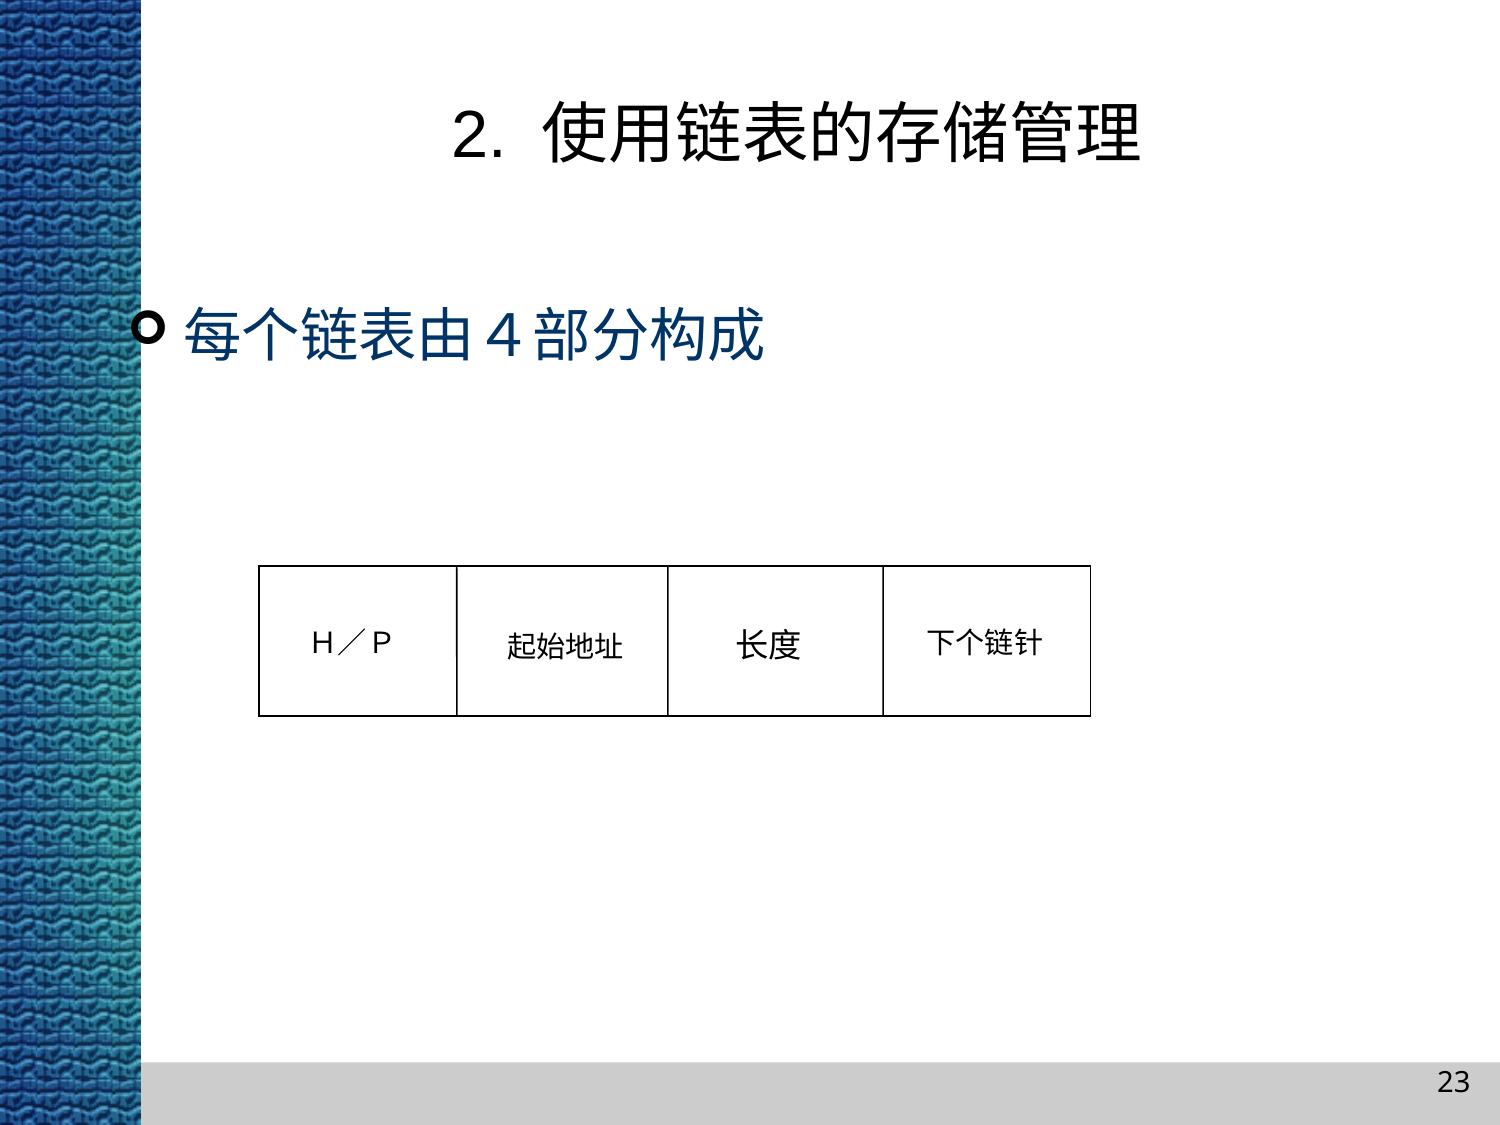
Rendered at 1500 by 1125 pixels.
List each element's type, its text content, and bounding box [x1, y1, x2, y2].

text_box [258, 565, 1091, 717]
list 每个链表由４部分构成 [112, 290, 1388, 544]
picture [0, 0, 141, 1125]
text_box 23 [1334, 1056, 1486, 1123]
text_box 2. 使用链表的存储管理 [159, 50, 1436, 211]
